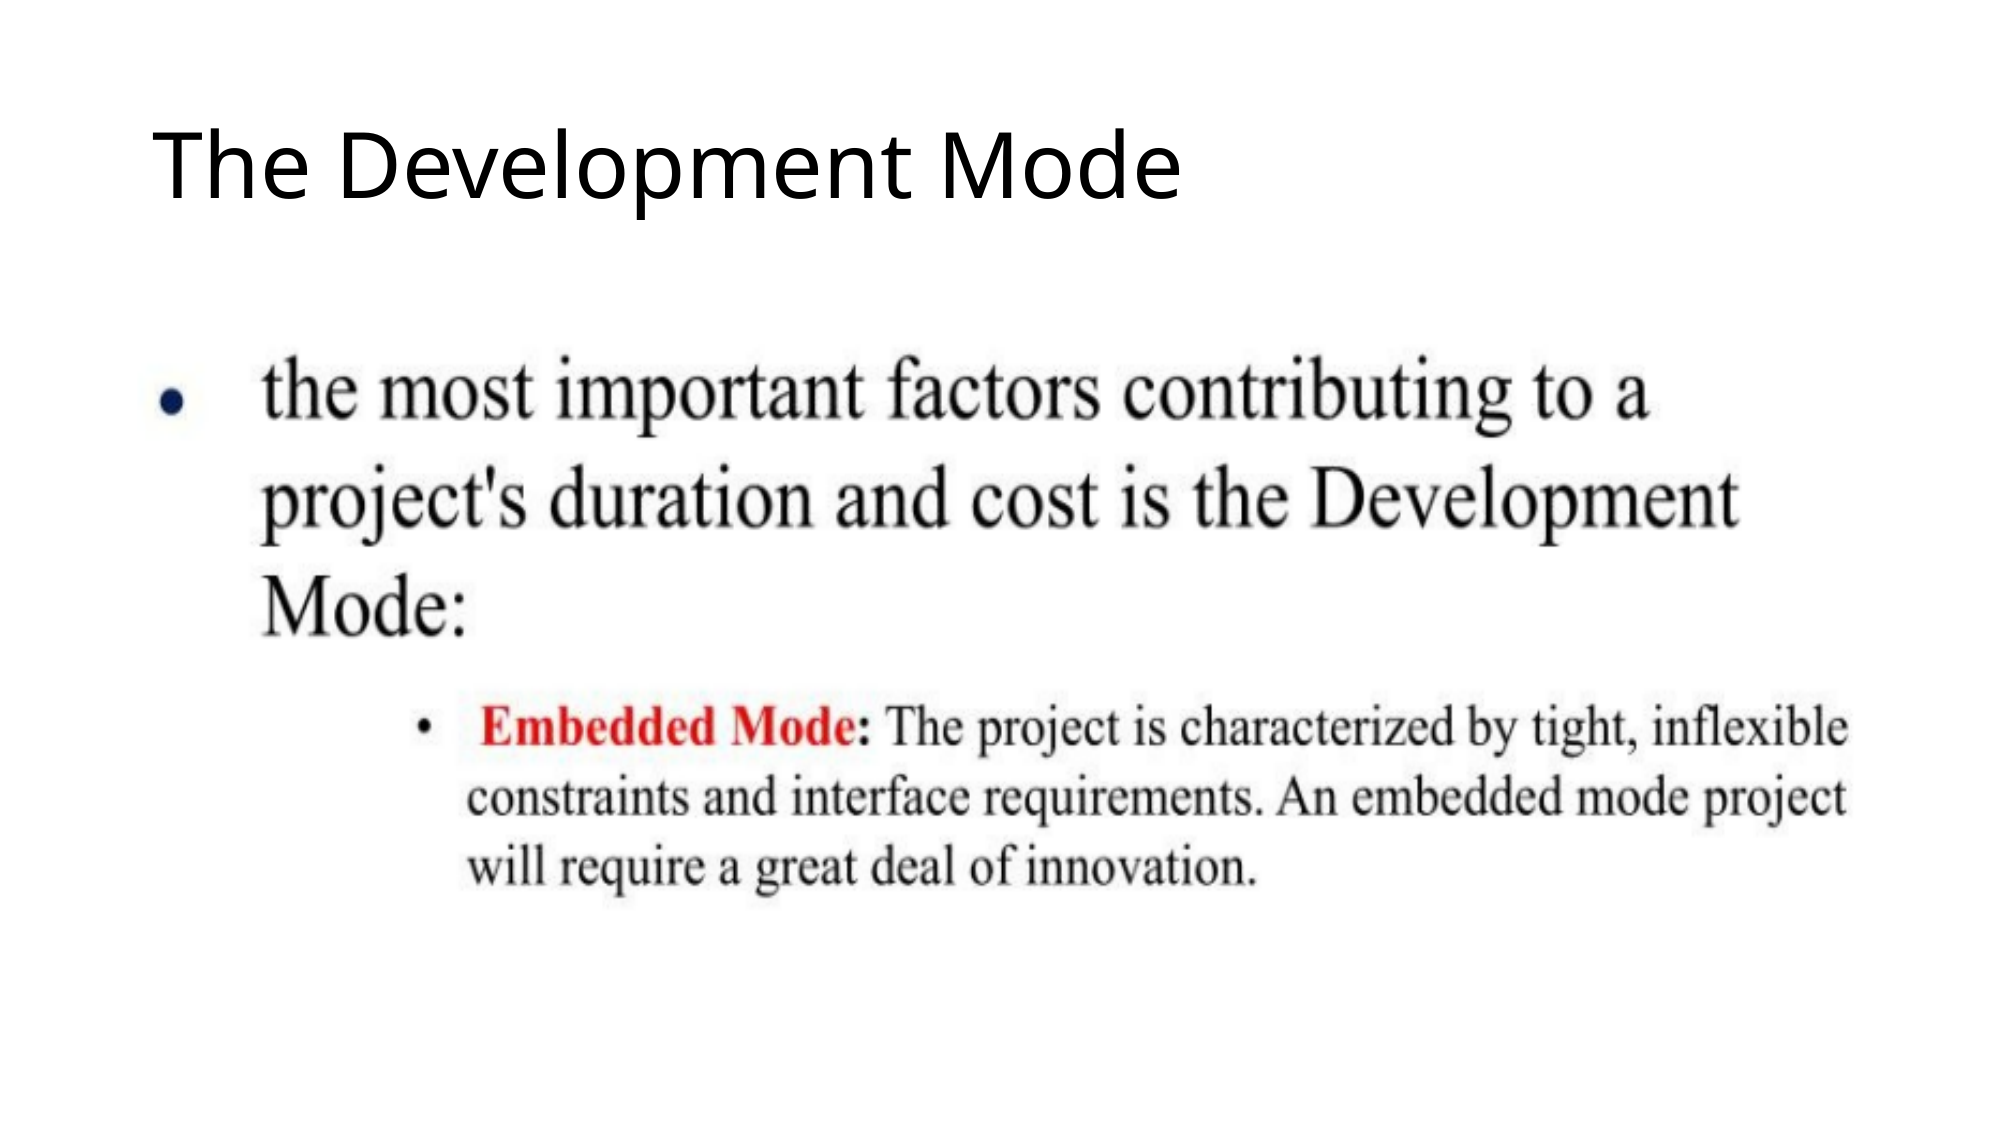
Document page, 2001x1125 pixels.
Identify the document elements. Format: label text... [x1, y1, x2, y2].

title The Development Mode [137, 59, 1863, 277]
picture [137, 277, 1863, 961]
